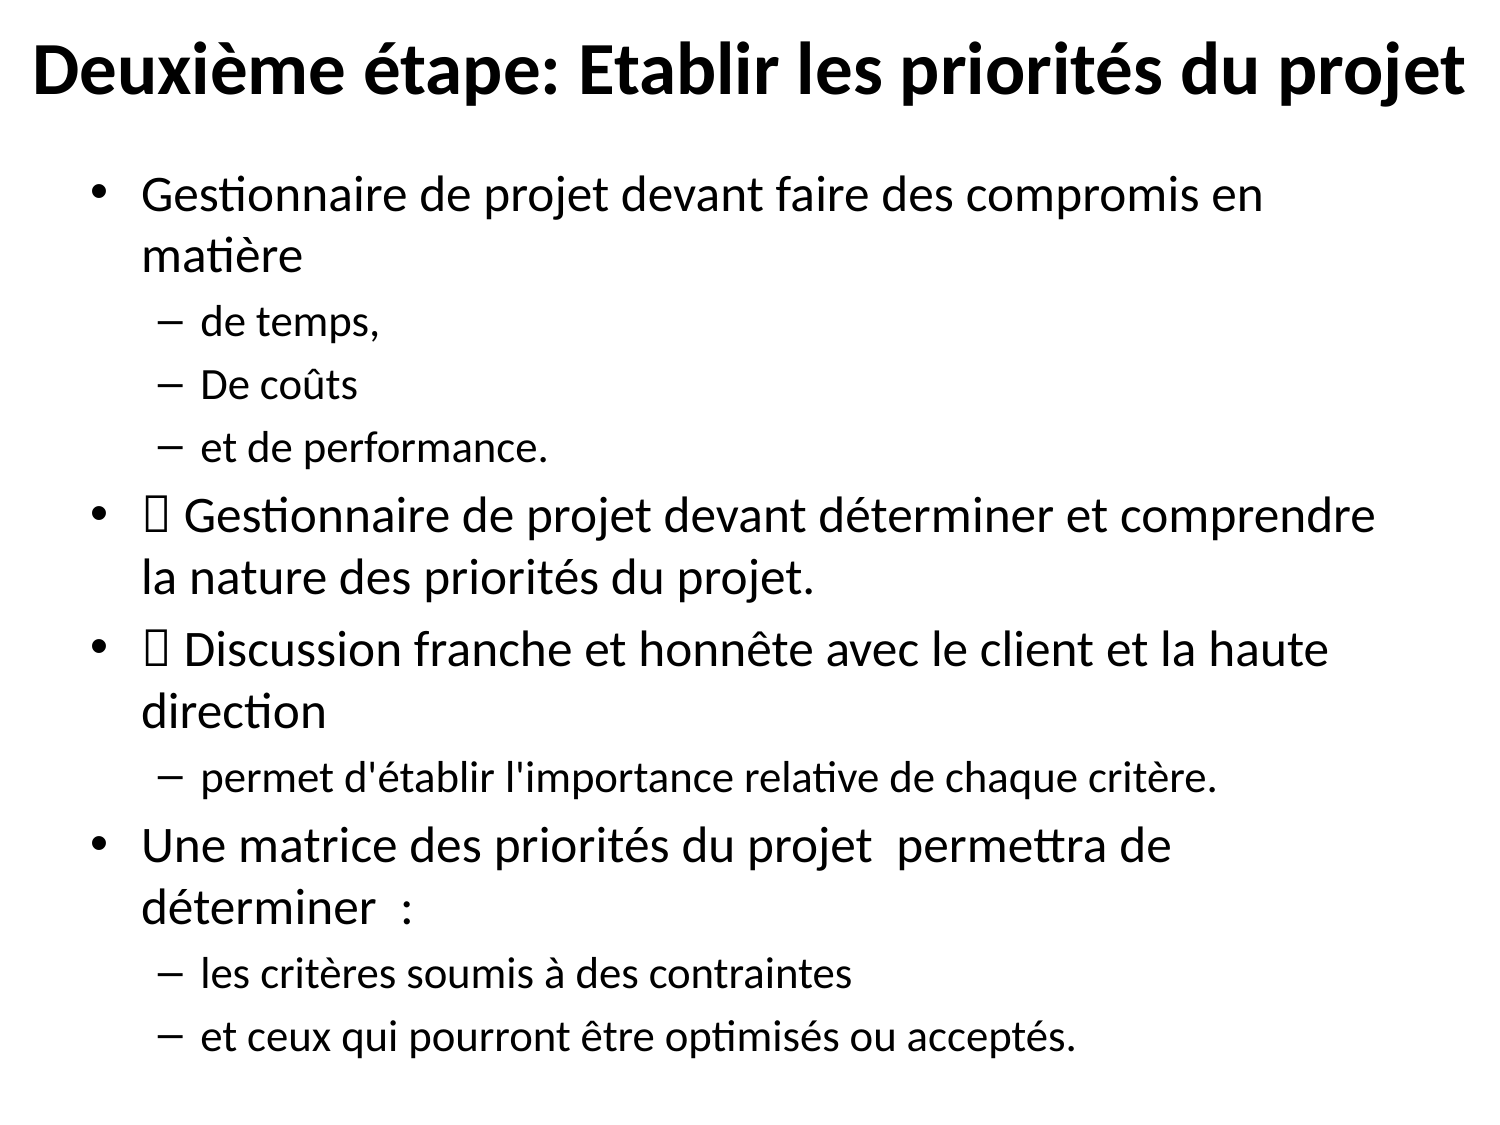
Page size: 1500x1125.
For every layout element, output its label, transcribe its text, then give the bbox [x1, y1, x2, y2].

title Deuxième étape: Etablir les priorités du projet [0, 0, 1500, 129]
list Gestionnaire de projet devant faire des compromis en matière de temps, De coûts et de performance.  Gestionnaire de projet devant déterminer et comprendre la nature des priorités du projet.  Discussion franche et honnête avec le client et la haute direction permet d'établir l'importance relative de chaque critère. Une matrice des priorités du projet permettra de déterminer : les critères soumis à des contraintes et ceux qui pourront être optimisés ou acceptés. [75, 152, 1425, 1079]
